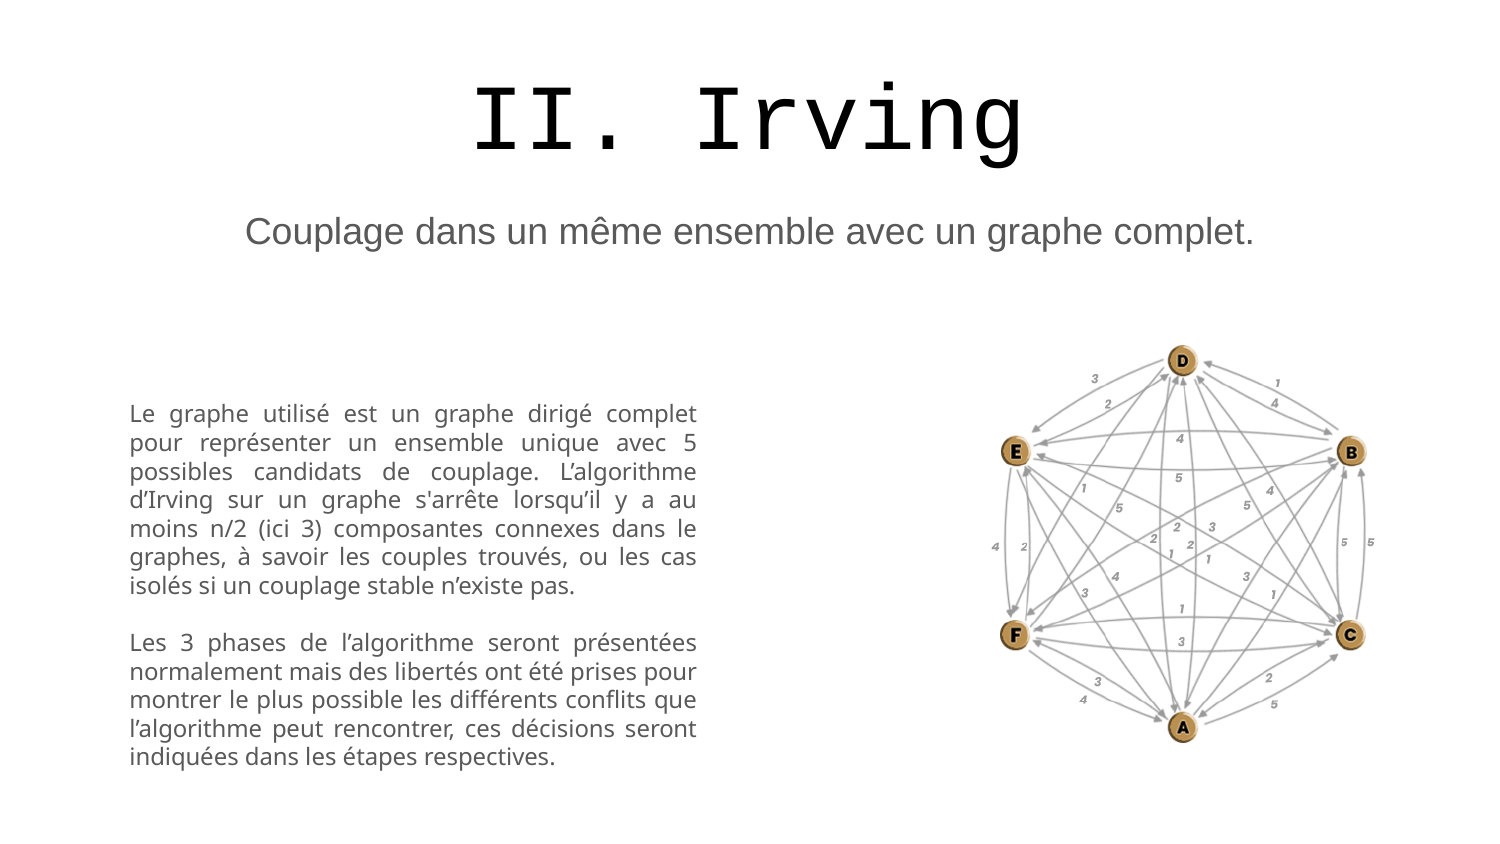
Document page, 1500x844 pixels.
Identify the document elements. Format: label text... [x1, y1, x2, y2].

picture [869, 307, 1500, 781]
subtitle Le graphe utilisé est un graphe dirigé complet pour représenter un ensemble unique avec 5 possibles candidats de couplage. L’algorithme d’Irving sur un graphe s'arrête lorsqu’il y a au moins n/2 (ici 3) composantes connexes dans le graphes, à savoir les couples trouvés, ou les cas isolés si un couplage stable n’existe pas. Les 3 phases de l’algorithme seront présentées normalement mais des libertés ont été prises pour montrer le plus possible les différents conflits que l’algorithme peut rencontrer, ces décisions seront indiquées dans les étapes respectives. [114, 383, 712, 823]
text_box Couplage dans un même ensemble avec un graphe complet. [0, 191, 1500, 321]
title II. Irving [0, 41, 1500, 184]
